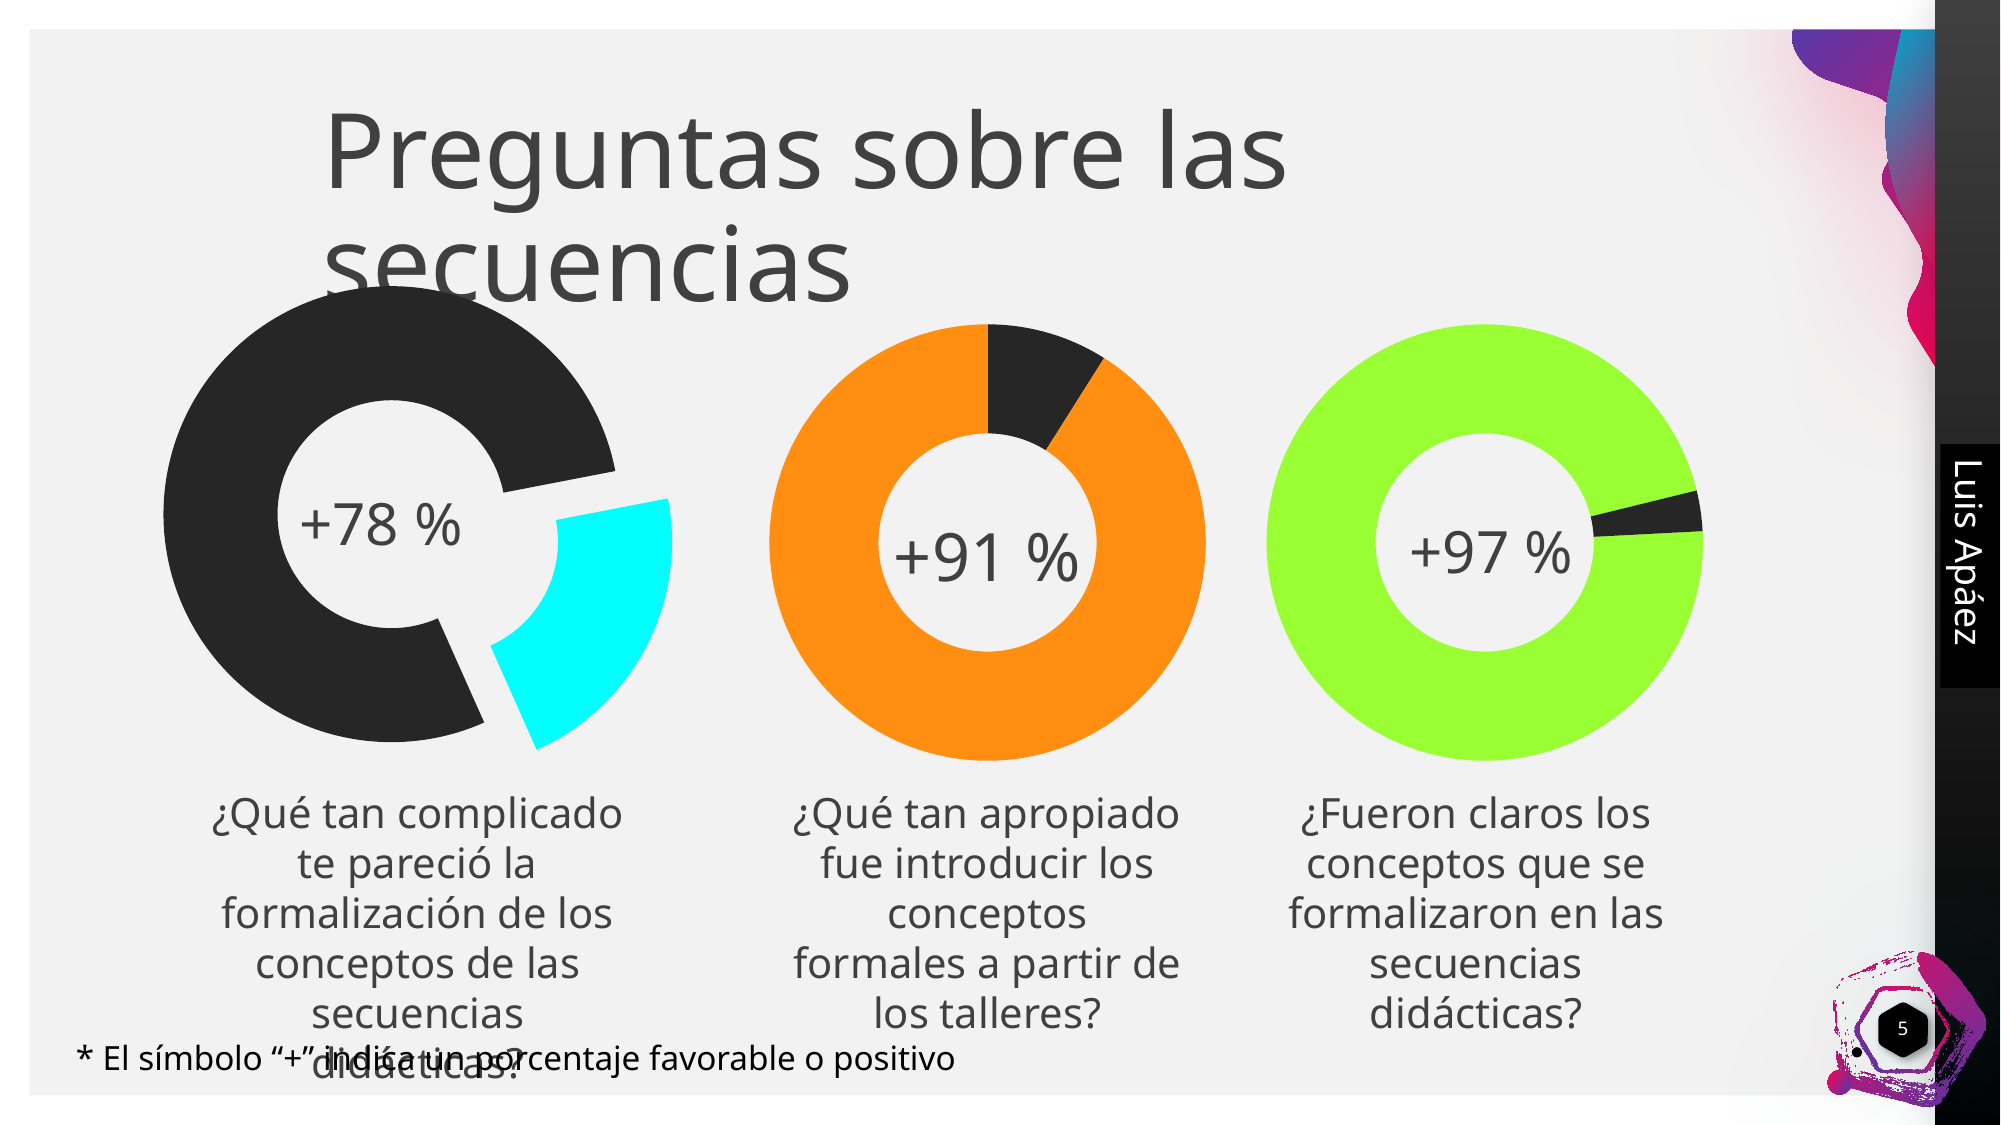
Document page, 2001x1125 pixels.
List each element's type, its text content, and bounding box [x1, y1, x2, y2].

title Preguntas sobre las secuencias [322, 98, 1653, 217]
text_box ¿Qué tan apropiado fue introducir los conceptos formales a partir de los talleres? [774, 814, 1201, 1037]
text_box ¿Fueron claros los conceptos que se formalizaron en las secuencias didácticas? [1262, 814, 1690, 1037]
slide_number 5 [1872, 1001, 1934, 1057]
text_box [760, 272, 1712, 814]
text_box Luis Apáez [1940, 444, 2000, 688]
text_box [149, 239, 687, 989]
text_box * El símbolo “+” indica un porcentaje favorable o positivo [61, 1029, 1113, 1084]
